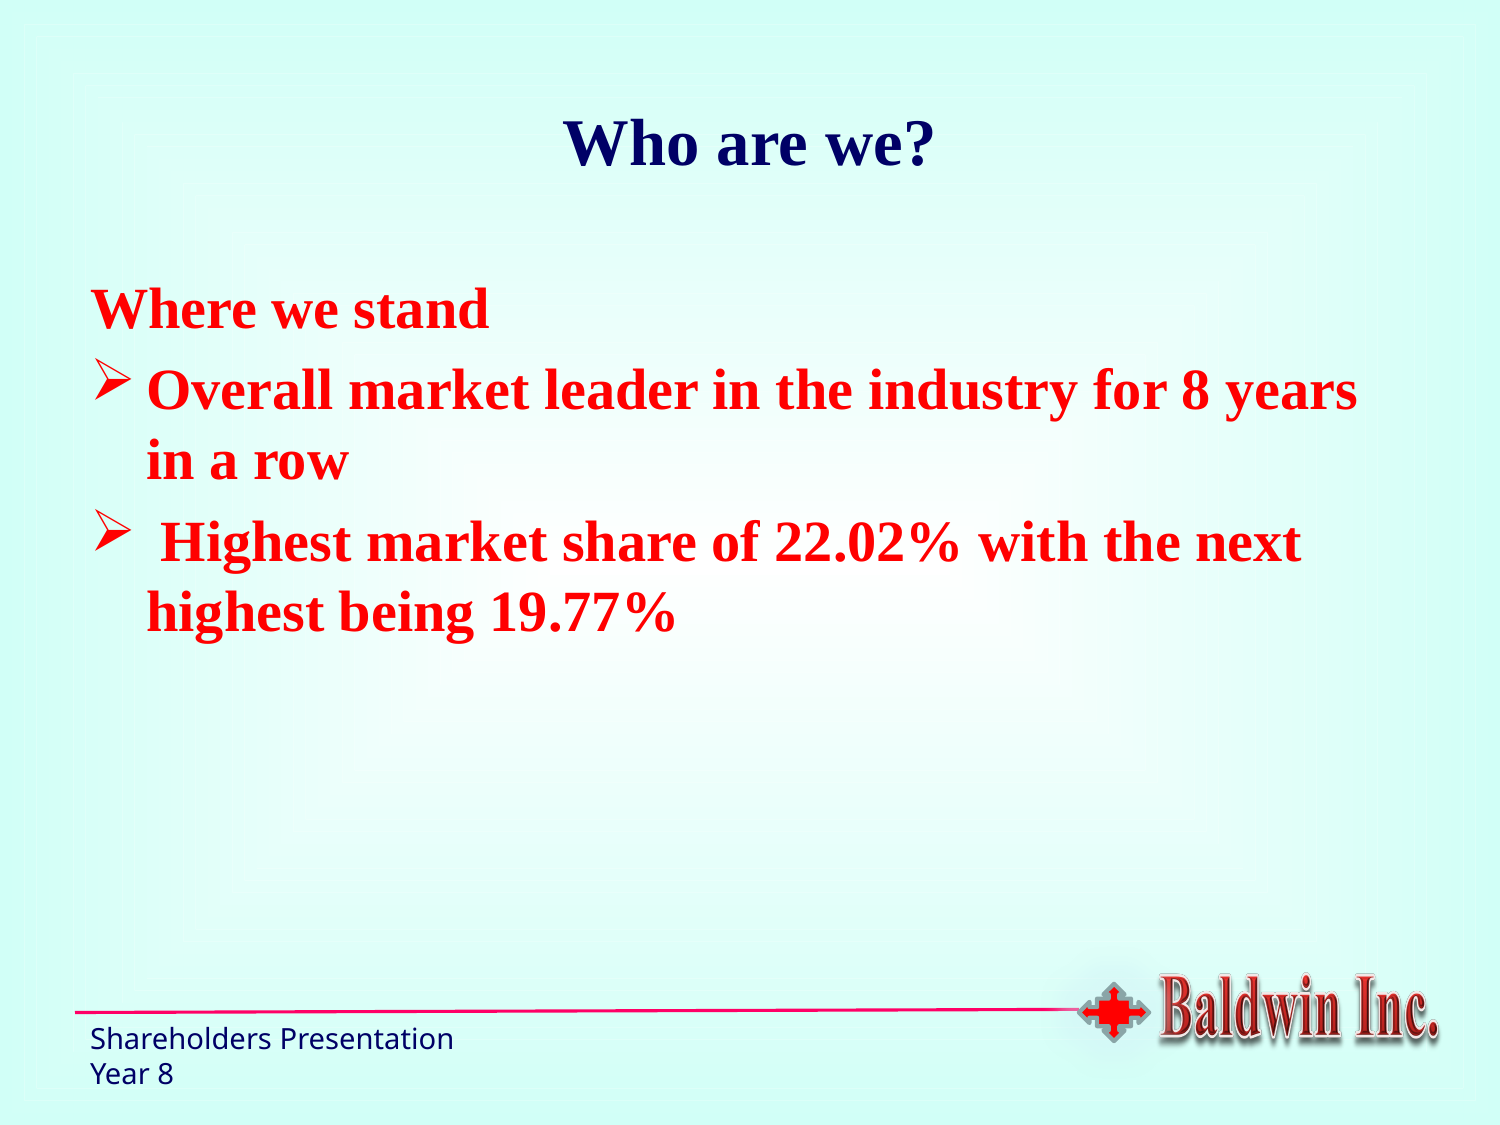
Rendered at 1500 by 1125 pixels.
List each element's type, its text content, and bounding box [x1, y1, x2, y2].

list Where we stand Overall market leader in the industry for 8 years in a row Highest market share of 22.02% with the next highest being 19.77% [75, 262, 1425, 1005]
title Who are we? [75, 45, 1425, 233]
footer Shareholders Presentation Year 8 [75, 1012, 1200, 1075]
